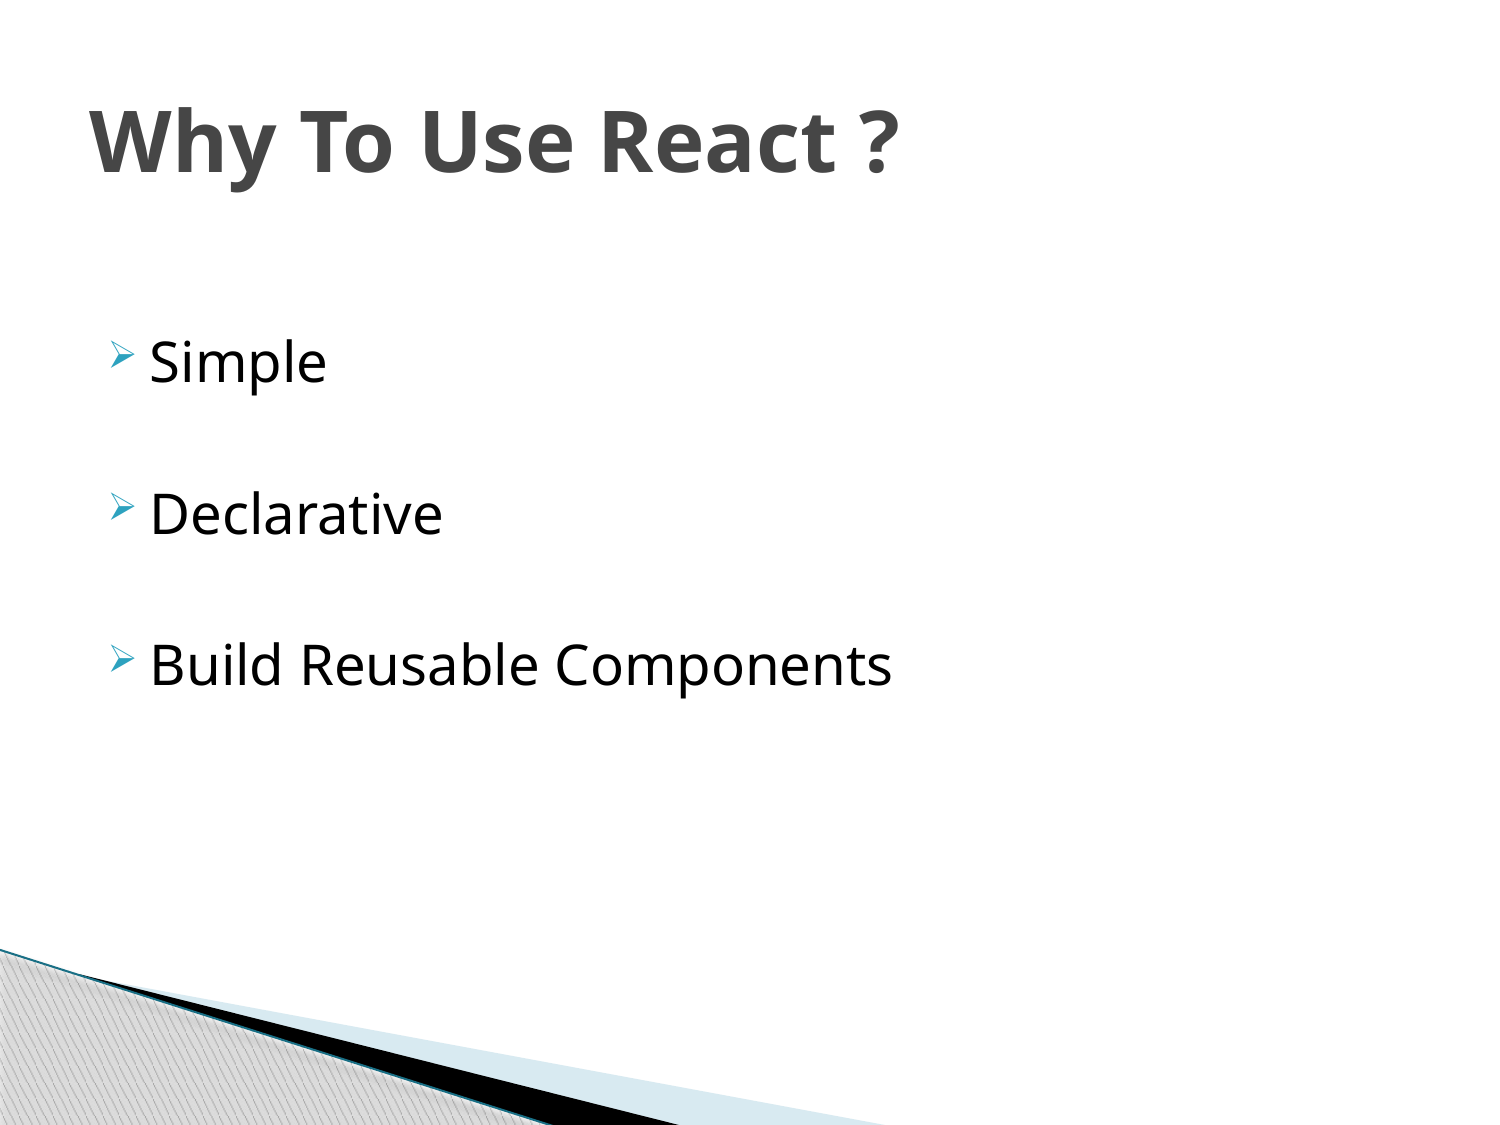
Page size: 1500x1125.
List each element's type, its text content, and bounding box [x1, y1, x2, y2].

title Why To Use React ? [75, 45, 1425, 233]
list Simple Declarative Build Reusable Components [75, 243, 1425, 986]
